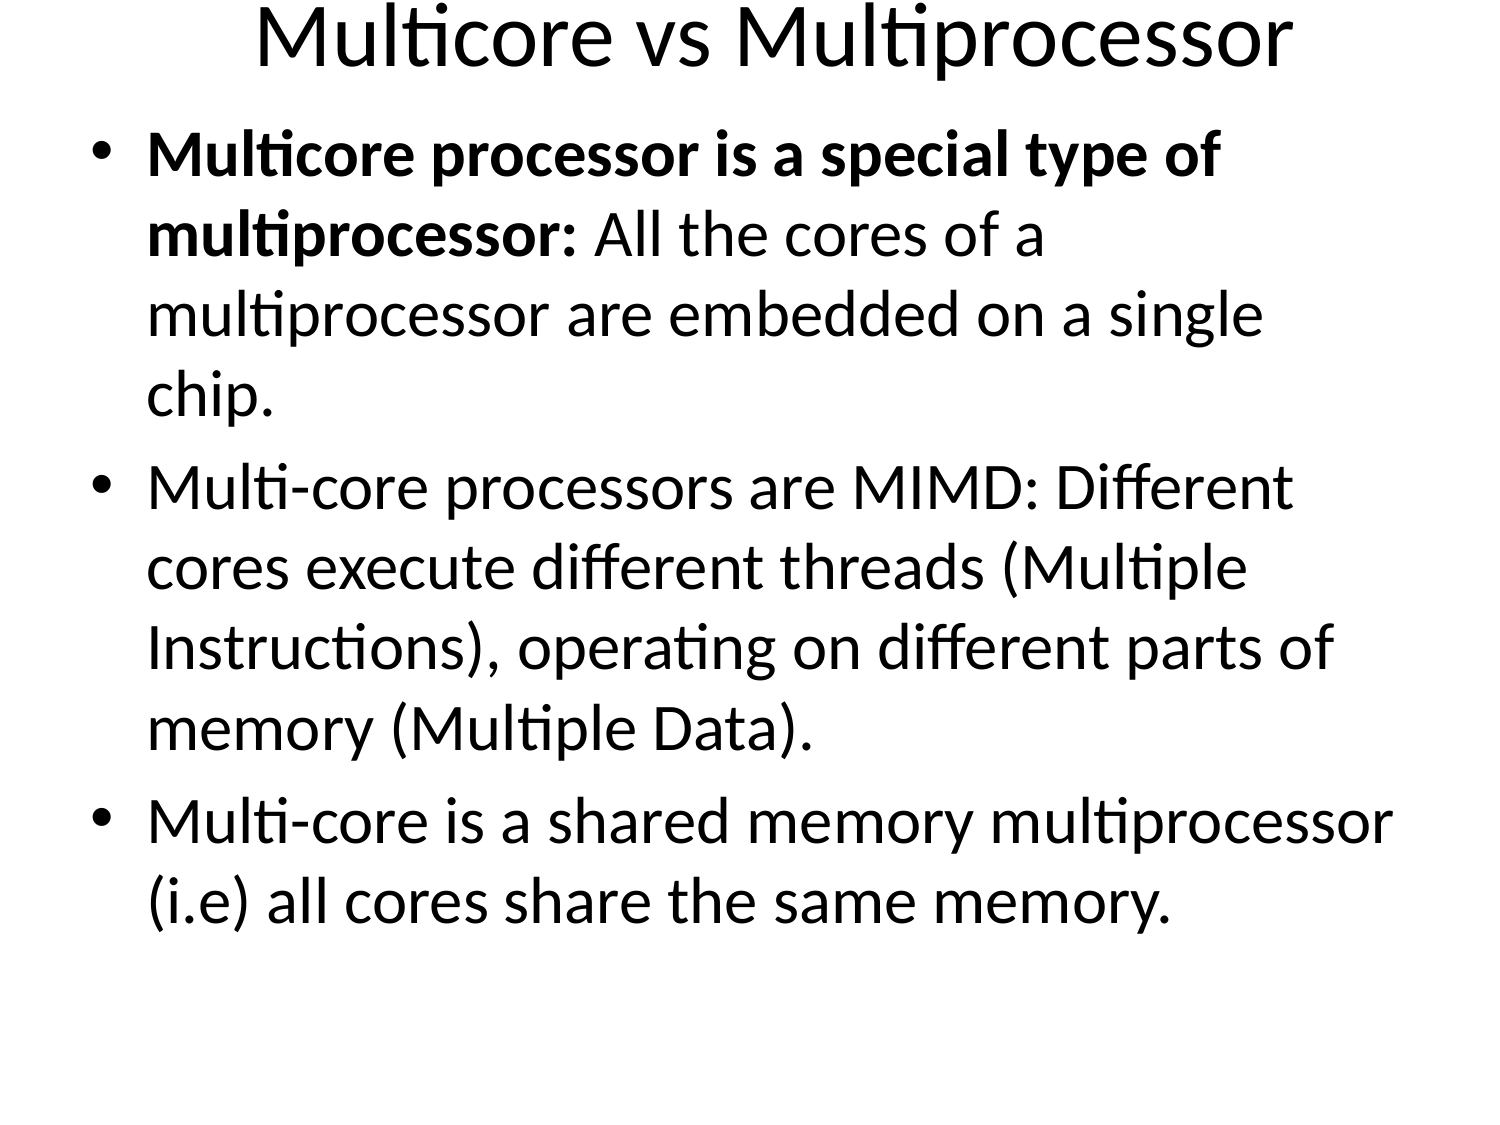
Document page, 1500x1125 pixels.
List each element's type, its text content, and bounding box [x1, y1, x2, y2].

title Multicore vs Multiprocessor [100, 0, 1451, 124]
list Multicore processor is a special type of multiprocessor: All the cores of a multiprocessor are embedded on a single chip. Multi-core processors are MIMD: Different cores execute different threads (Multiple Instructions), operating on different parts of memory (Multiple Data). Multi-core is a shared memory multiprocessor (i.e) all cores share the same memory. [75, 101, 1425, 1106]
